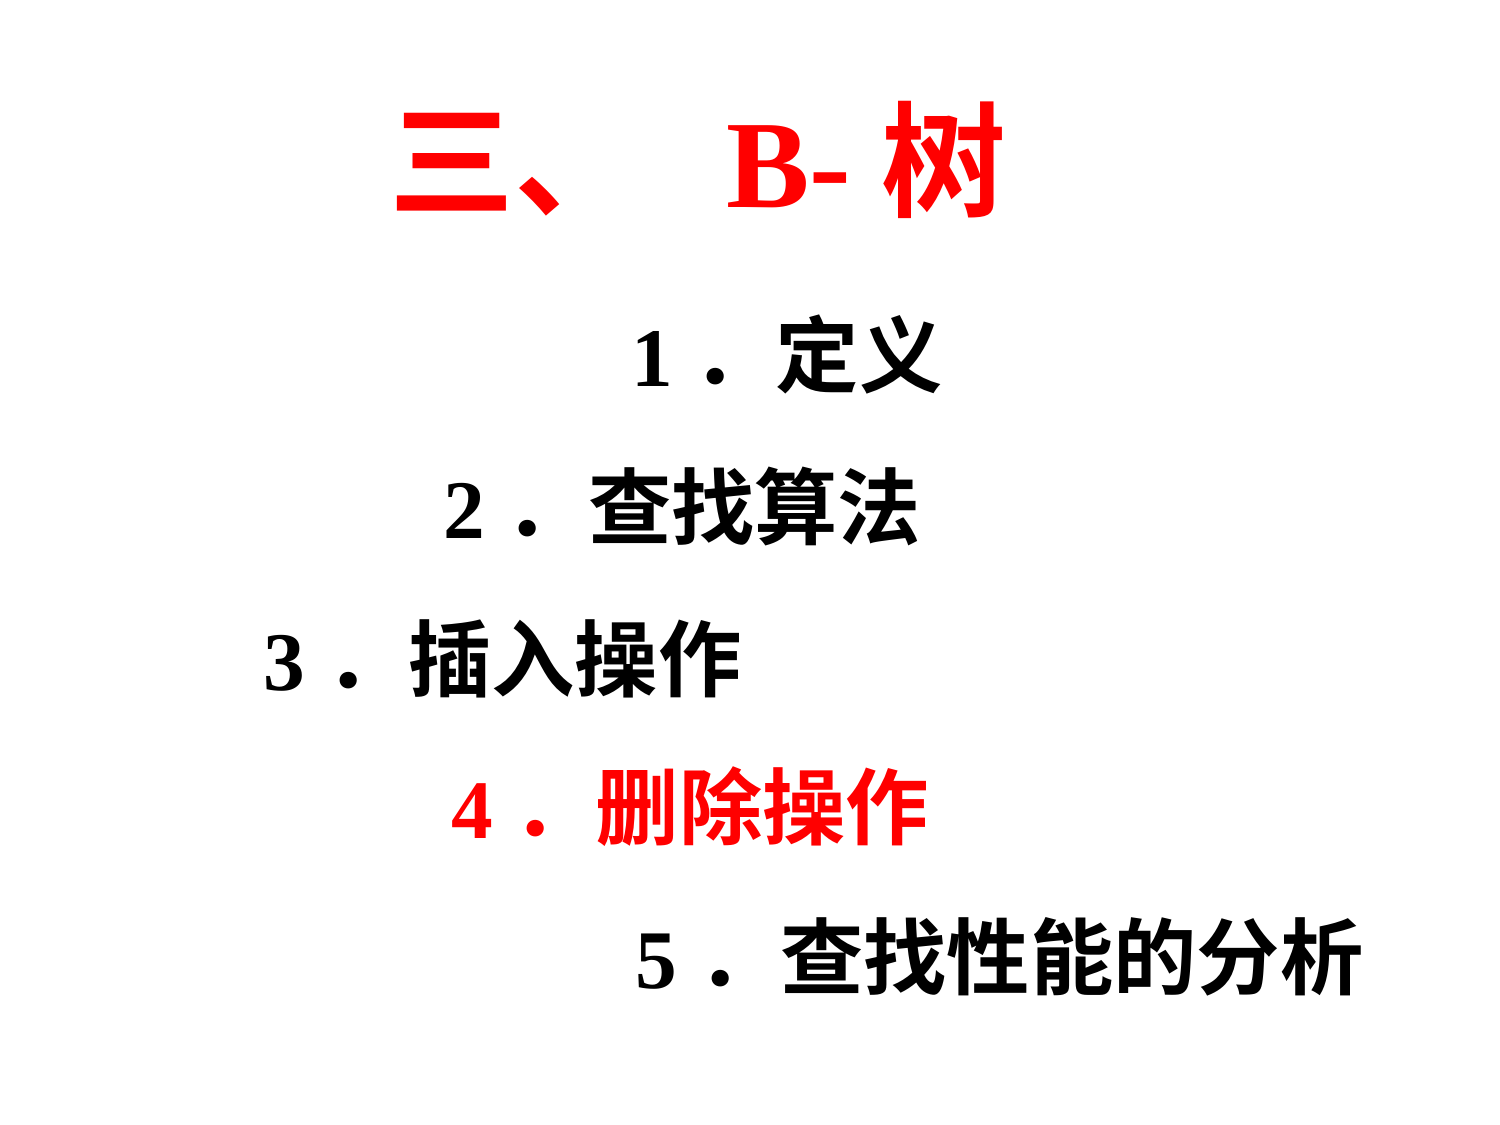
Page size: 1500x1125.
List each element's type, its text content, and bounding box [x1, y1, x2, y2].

text_box 5．查找性能的分析 [620, 897, 1379, 1013]
text_box 4．删除操作 [436, 747, 944, 863]
text_box 2．查找算法 [428, 447, 937, 563]
text_box 三、 B-树 [374, 74, 1022, 240]
text_box 1．定义 [616, 295, 958, 411]
text_box 3．插入操作 [248, 600, 757, 715]
